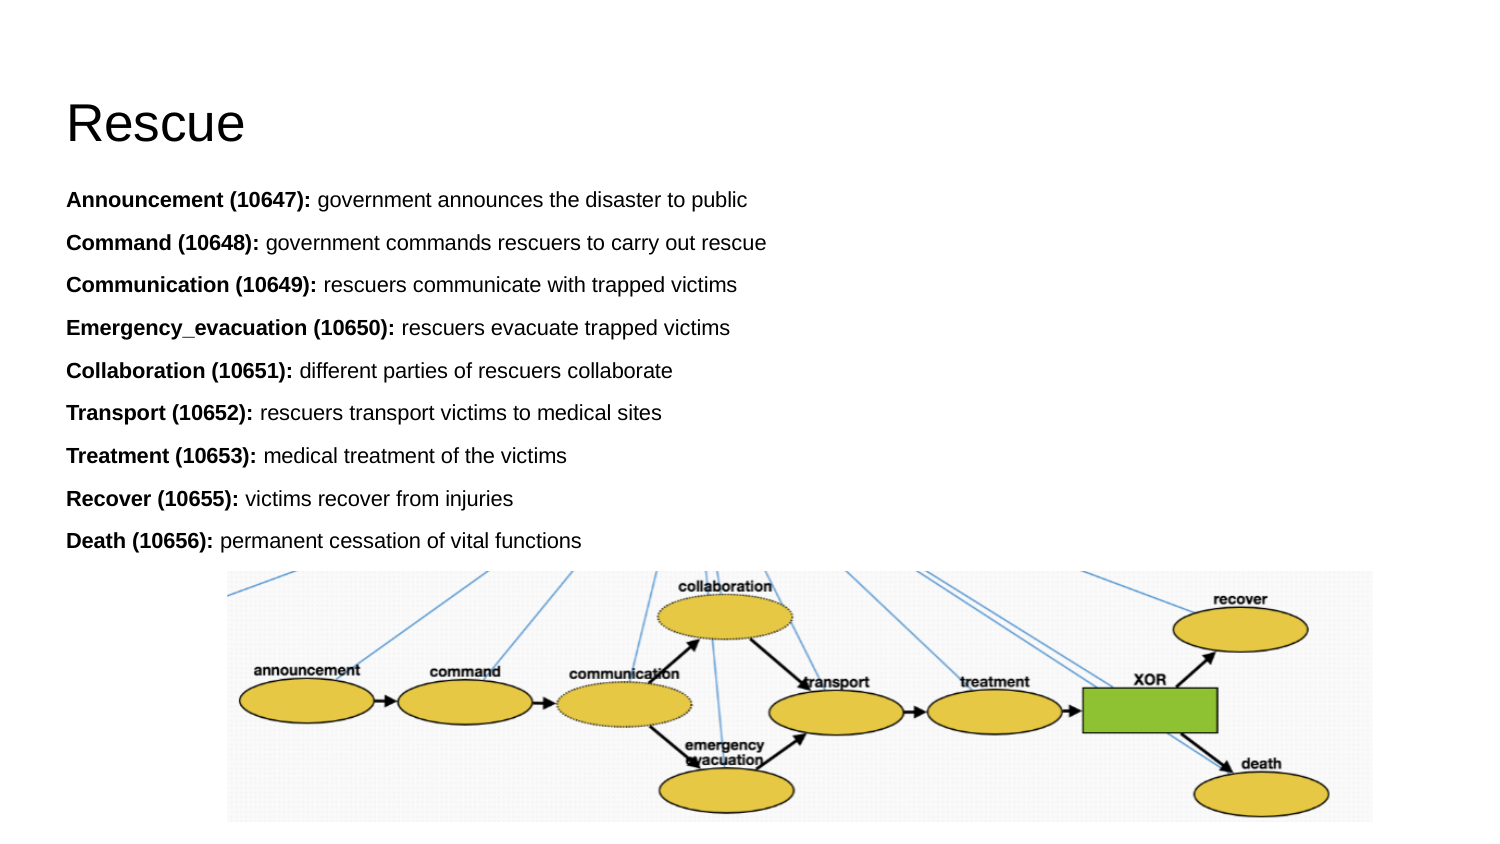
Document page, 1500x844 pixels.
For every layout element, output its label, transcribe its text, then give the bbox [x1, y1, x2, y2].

title Rescue [51, 72, 1449, 167]
text_box Announcement (10647): government announces the disaster to public Command (10648): government commands rescuers to carry out rescue Communication (10649): rescuers communicate with trapped victims Emergency_evacuation (10650): rescuers evacuate trapped victims Collaboration (10651): different parties of rescuers collaborate Transport (10652): rescuers transport victims to medical sites Treatment (10653): medical treatment of the victims Recover (10655): victims recover from injuries Death (10656): permanent cessation of vital functions [51, 166, 1356, 661]
picture [227, 571, 1373, 822]
